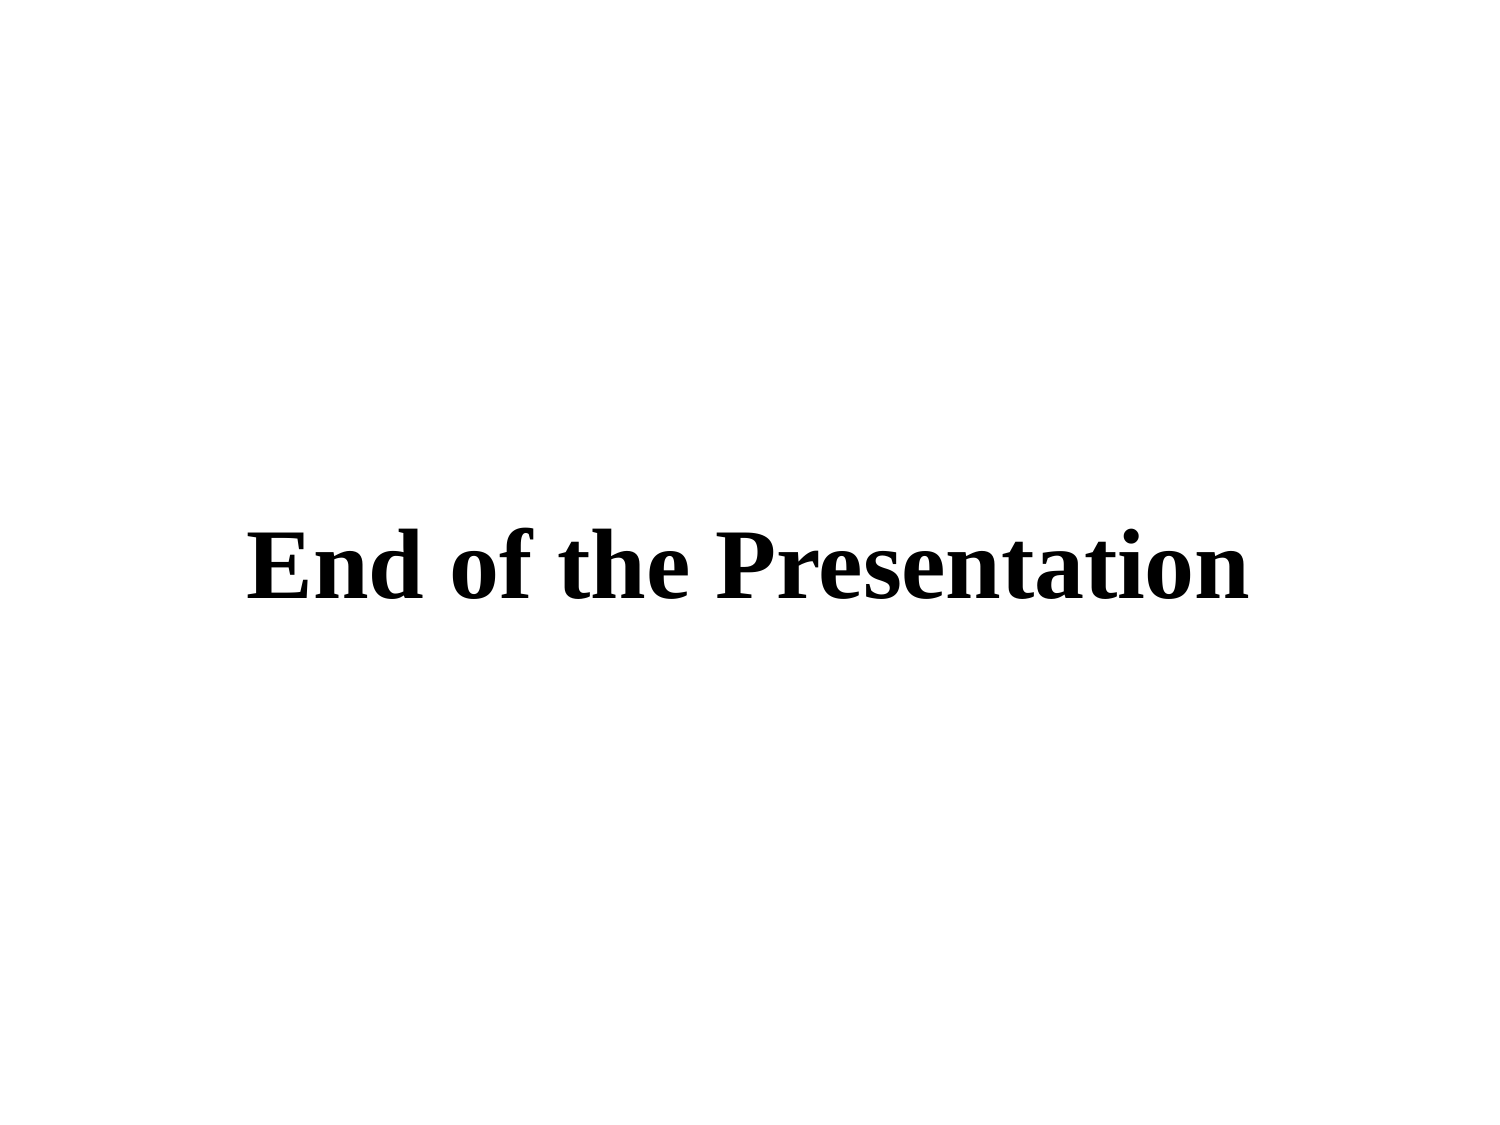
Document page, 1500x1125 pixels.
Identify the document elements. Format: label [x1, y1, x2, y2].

title [244, 496, 1256, 687]
